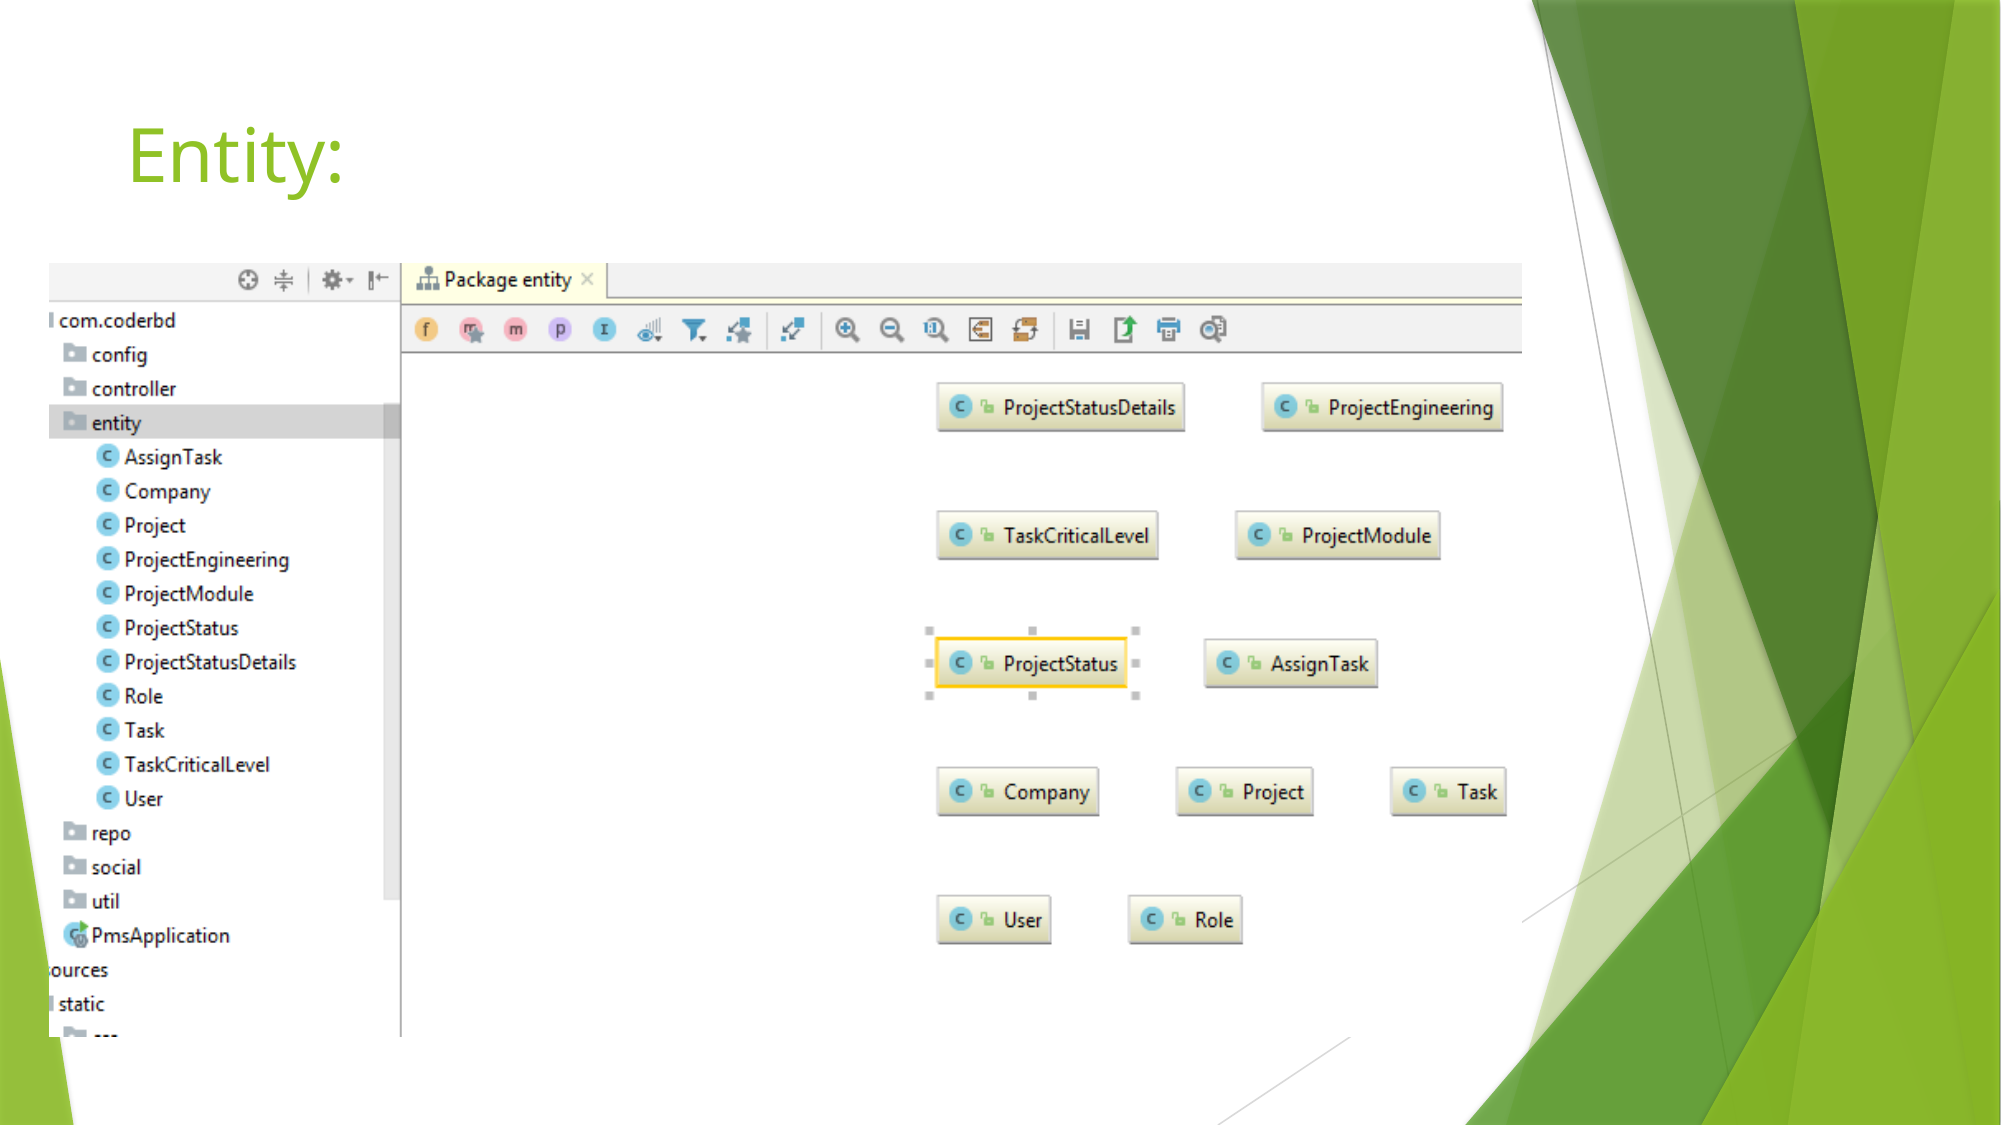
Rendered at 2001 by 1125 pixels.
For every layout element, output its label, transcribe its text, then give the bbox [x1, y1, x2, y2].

title Entity: [111, 99, 1522, 262]
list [48, 262, 1522, 1037]
